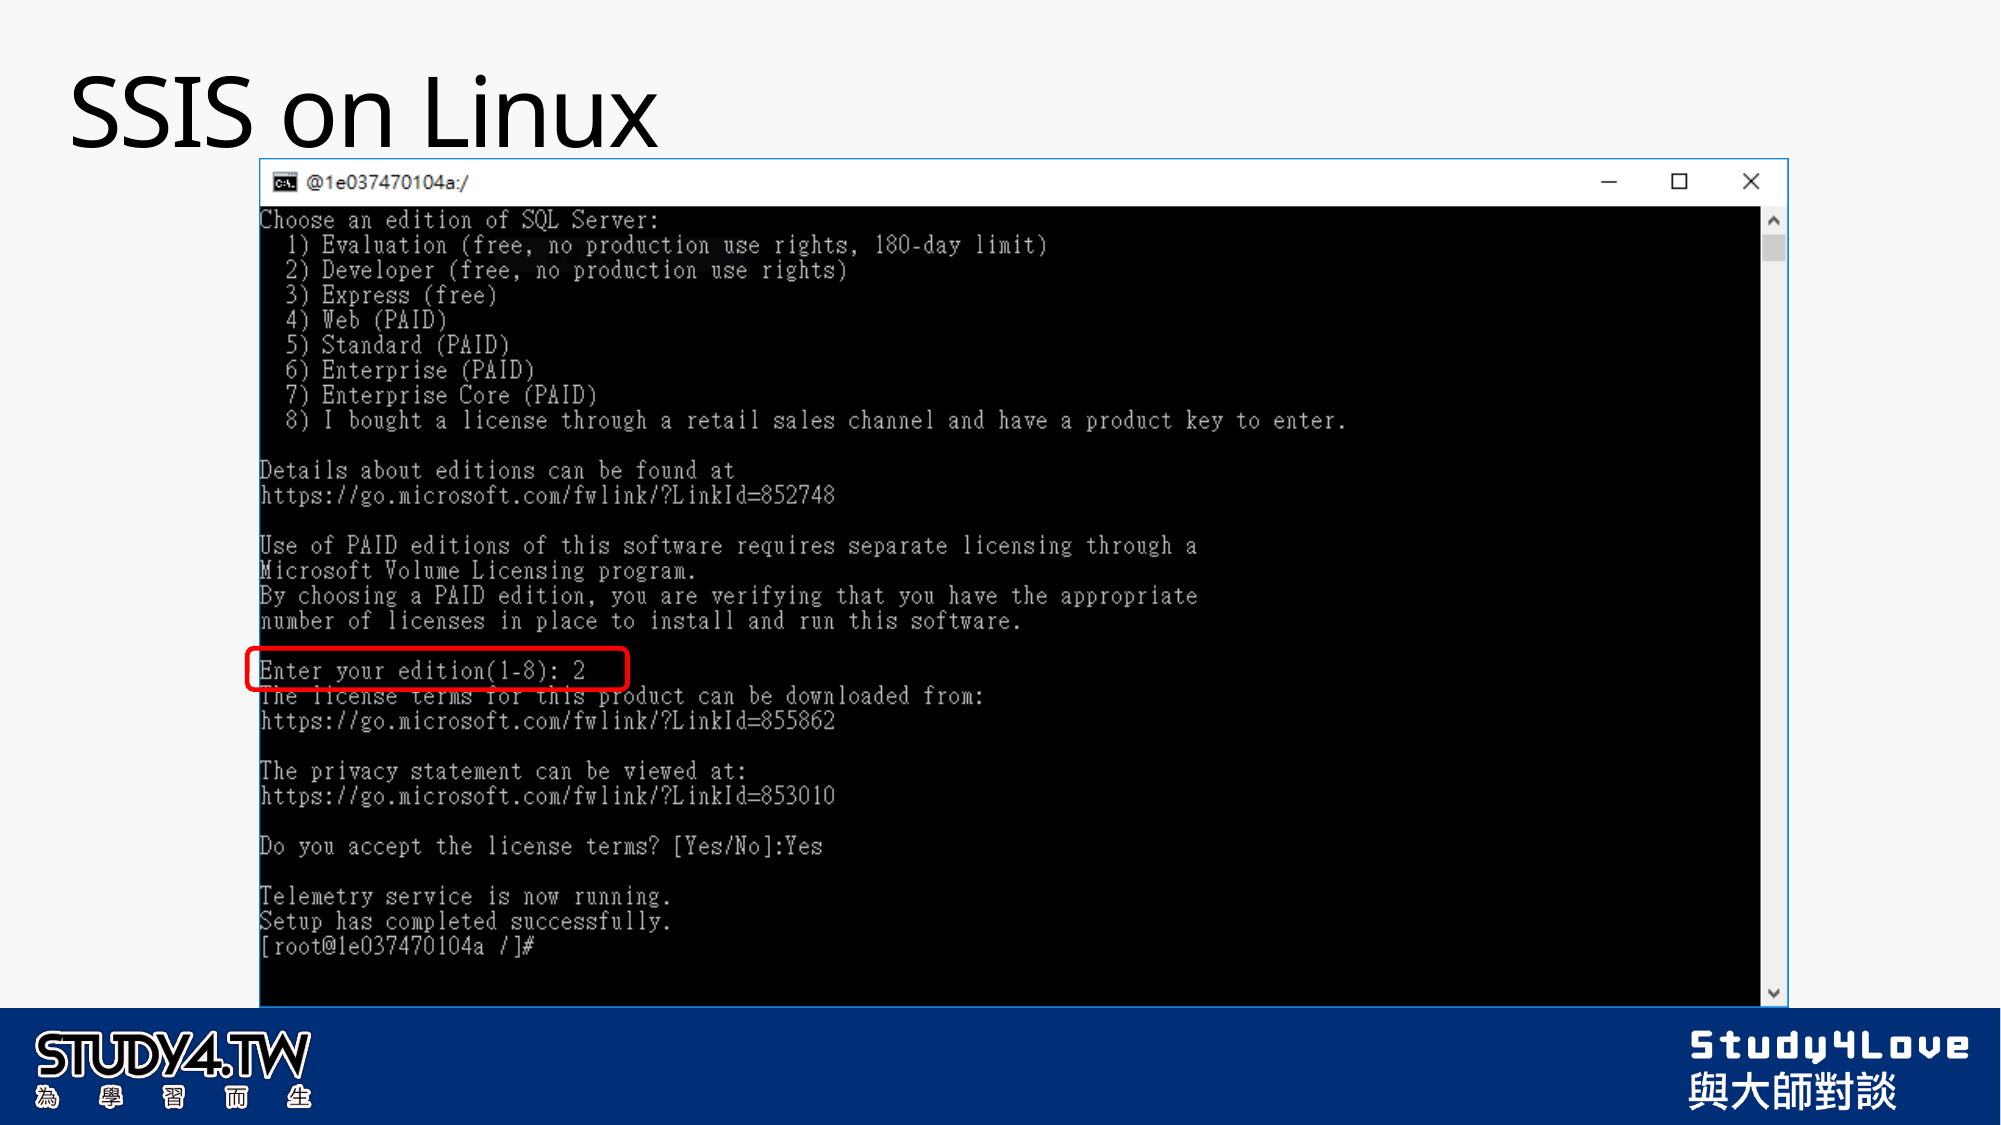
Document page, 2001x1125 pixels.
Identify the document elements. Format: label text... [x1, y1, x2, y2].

picture [25, 1018, 322, 1115]
picture [259, 158, 1790, 1008]
picture [1678, 1017, 1975, 1121]
title SSIS on Linux [44, 47, 1957, 196]
text_box [246, 647, 259, 691]
